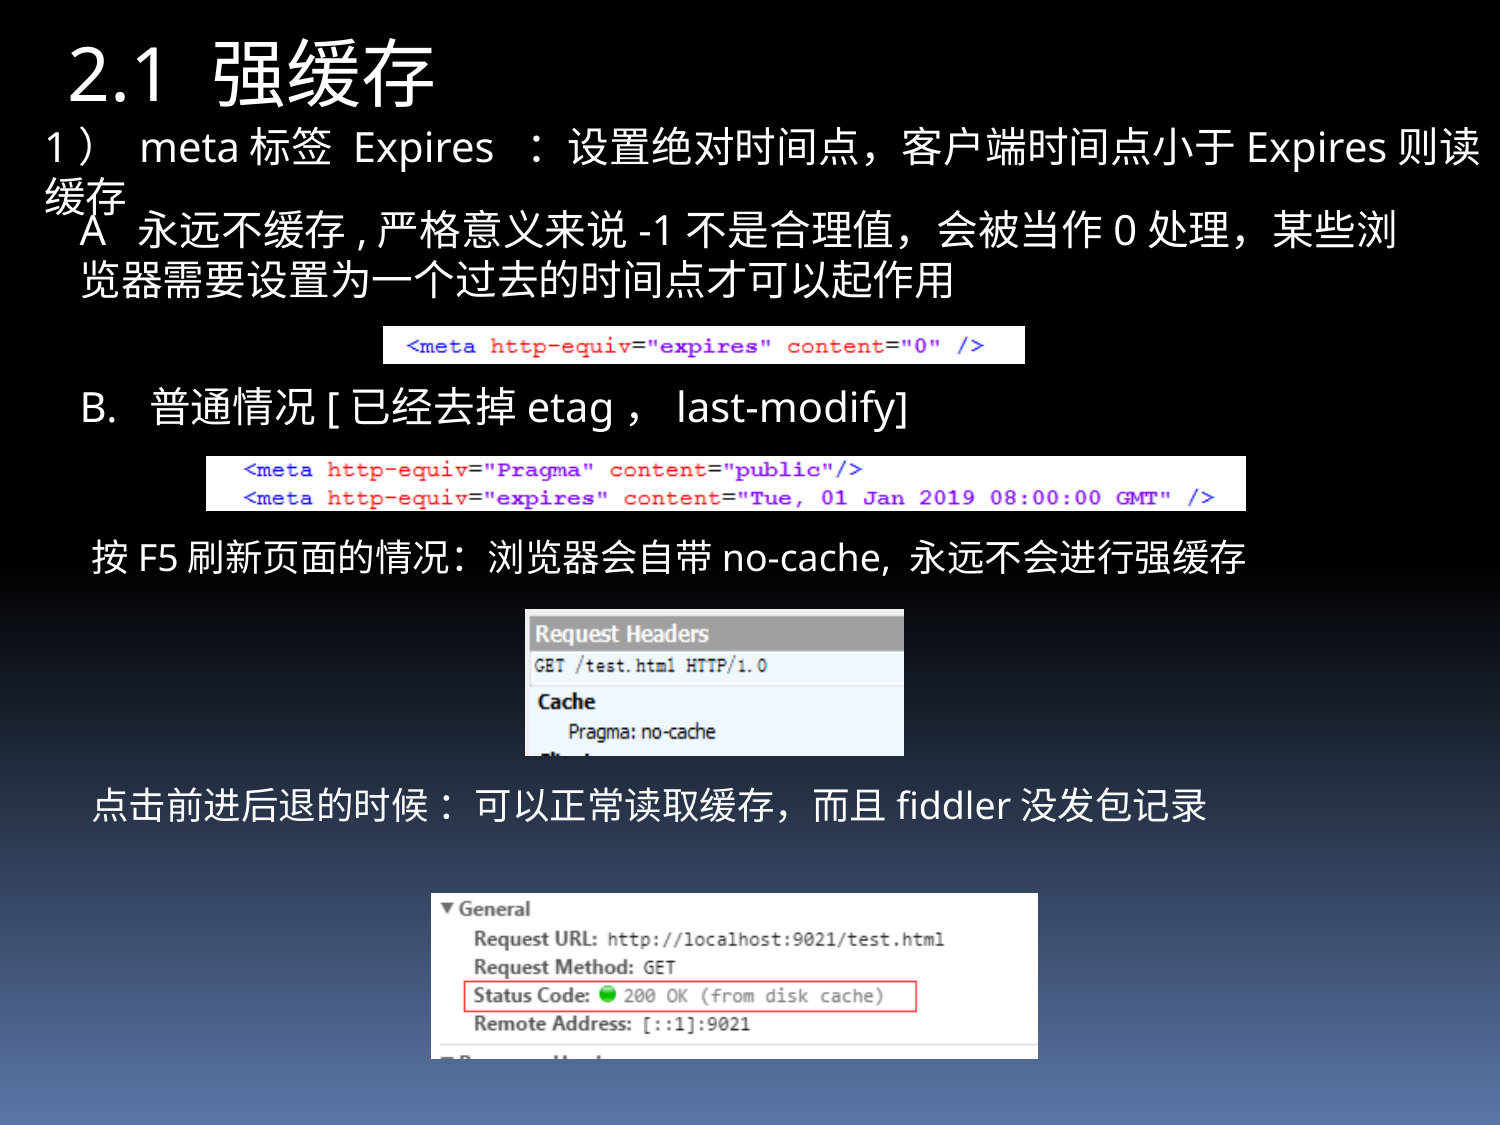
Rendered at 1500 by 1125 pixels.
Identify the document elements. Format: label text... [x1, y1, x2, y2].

text_box A 永远不缓存,严格意义来说-1不是合理值，会被当作0处理，某些浏览器需要设置为一个过去的时间点才可以起作用 [64, 196, 1424, 311]
text_box 2.1 强缓存 [53, 19, 1365, 113]
picture [383, 325, 1025, 365]
picture [430, 892, 1039, 1059]
text_box B. 普通情况[已经去掉etag，last-modify] [64, 373, 1152, 439]
picture [206, 455, 1247, 512]
text_box 按F5刷新页面的情况：浏览器会自带no-cache, 永远不会进行强缓存 [76, 527, 1270, 587]
picture [525, 609, 905, 756]
text_box 1） meta标签 Expires ：设置绝对时间点，客户端时间点小于Expires则读缓存 [29, 113, 1500, 229]
text_box 点击前进后退的时候 ：可以正常读取缓存，而且fiddler没发包记录 [76, 775, 1365, 835]
